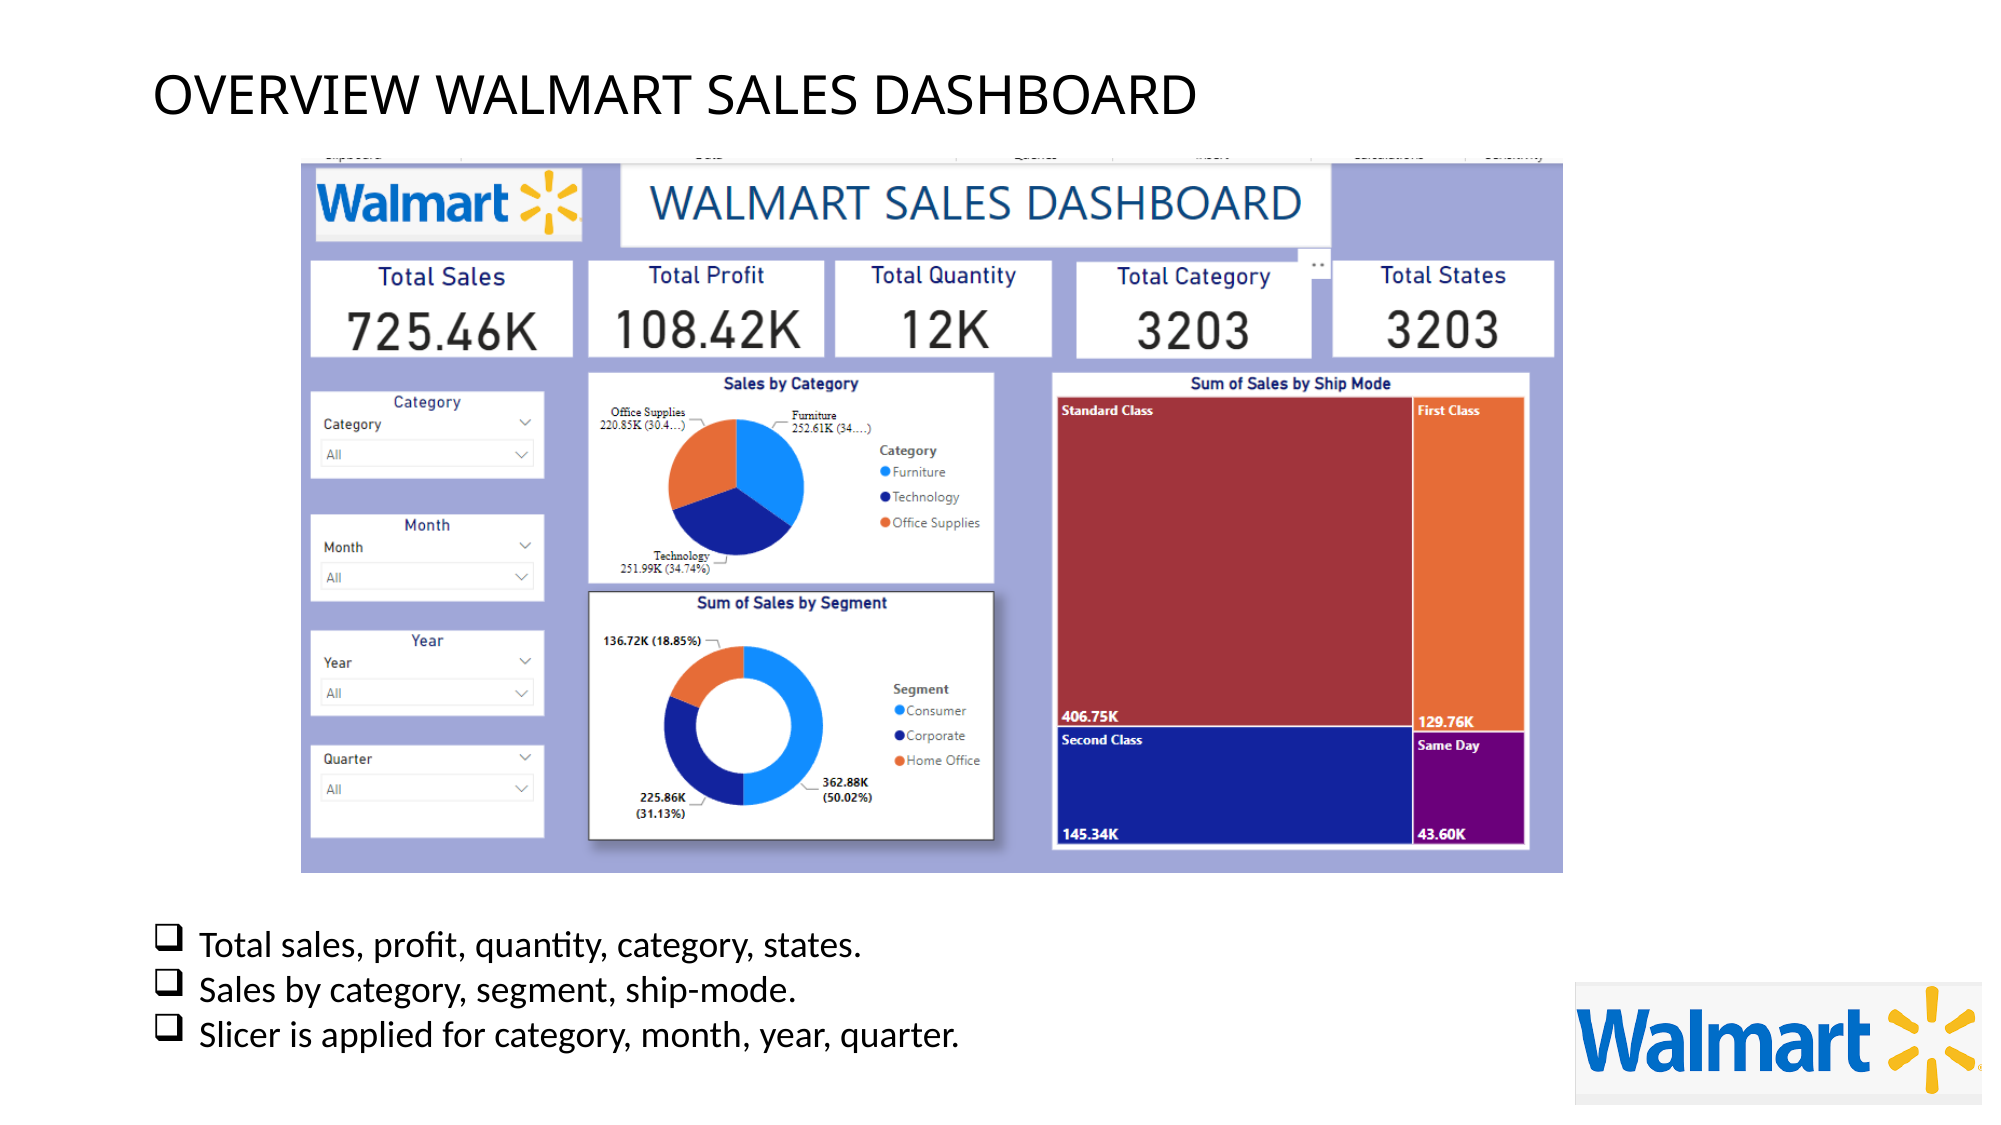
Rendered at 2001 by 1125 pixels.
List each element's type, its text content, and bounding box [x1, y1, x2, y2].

title OVERVIEW WALMART SALES DASHBOARD [137, 59, 1863, 135]
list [301, 158, 1563, 873]
text_box Total sales, profit, quantity, category, states. Sales by category, segment, ship-mode. Slicer is applied for category, month, year, quarter. [137, 912, 1689, 1063]
picture [1574, 982, 1982, 1105]
